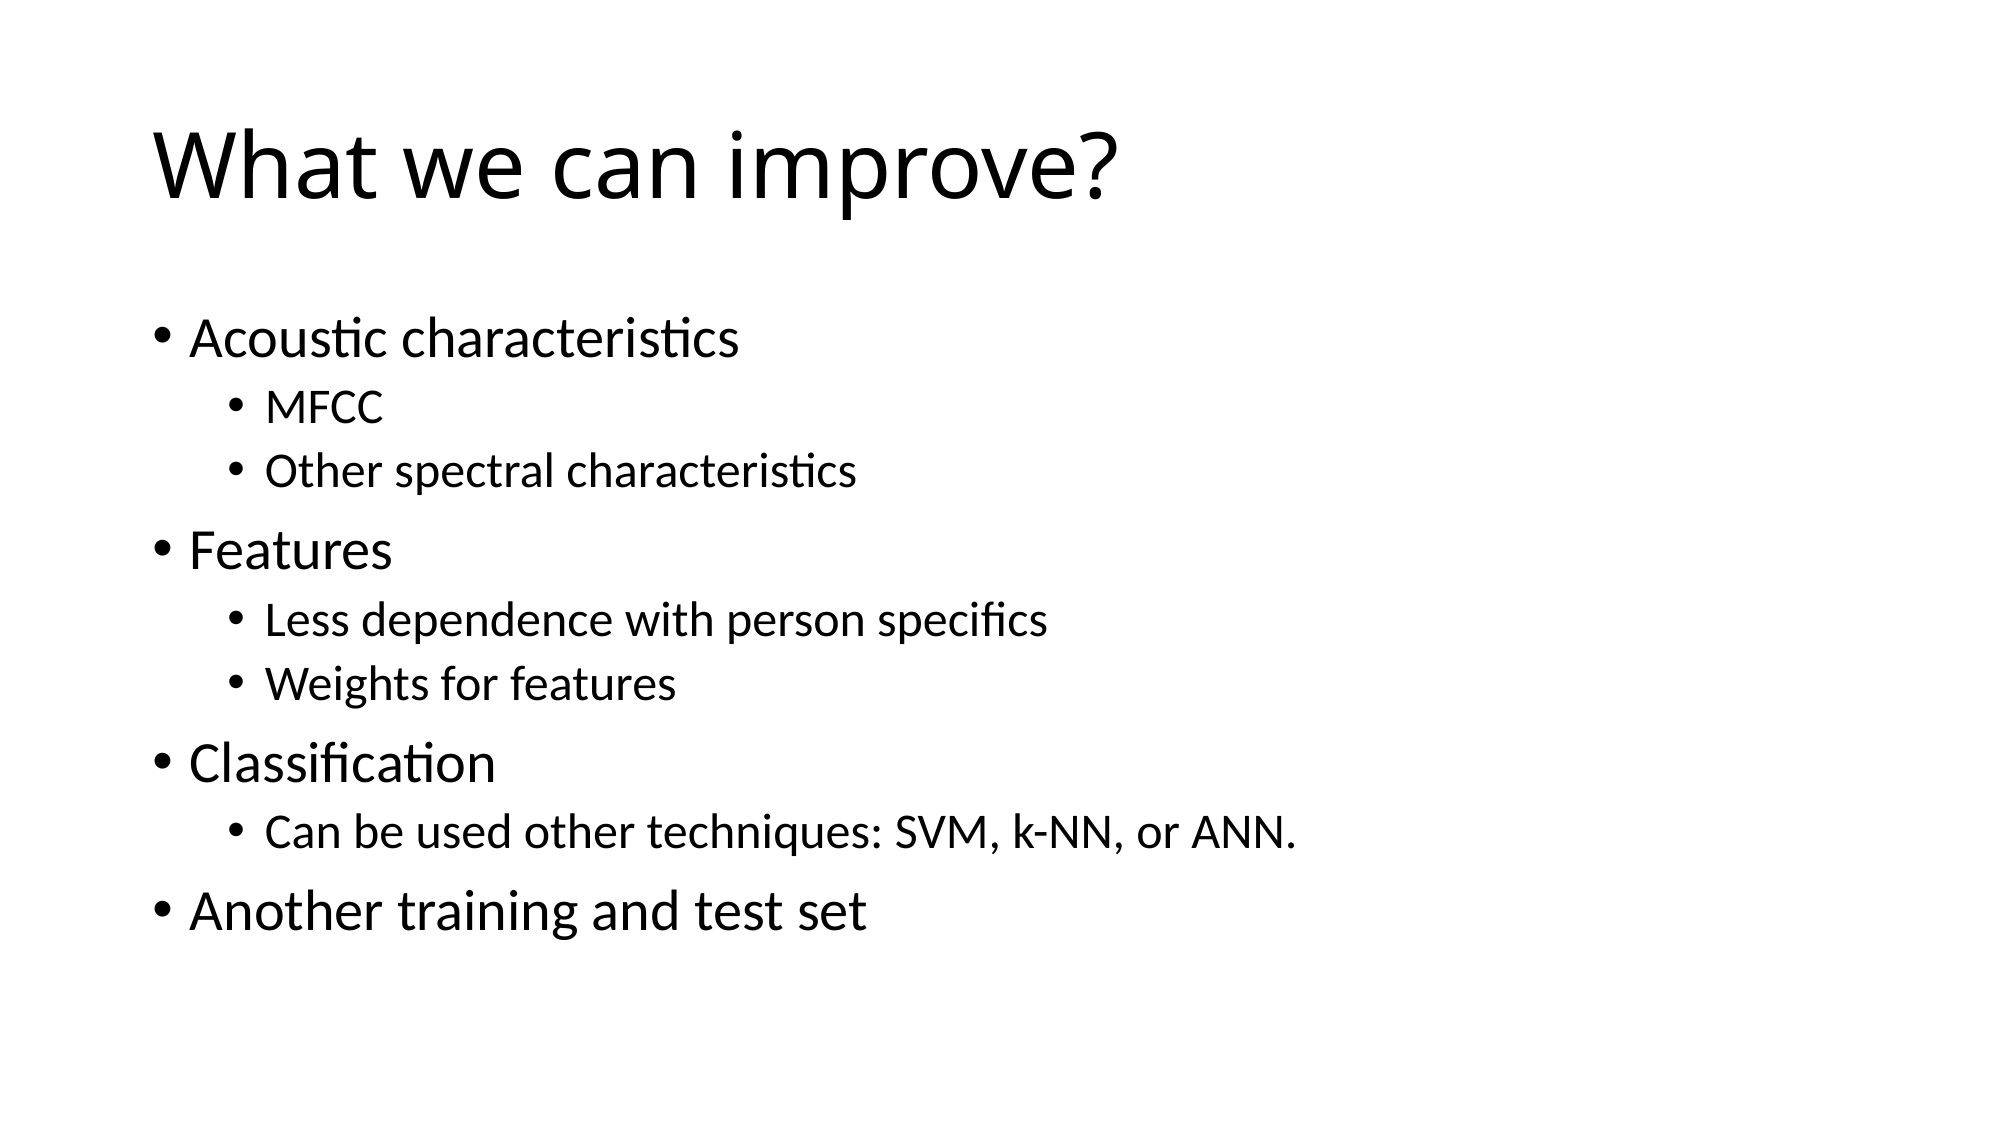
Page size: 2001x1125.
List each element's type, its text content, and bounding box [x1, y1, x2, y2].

title What we can improve? [137, 59, 1863, 278]
list Acoustic characteristics MFCC Other spectral characteristics Features Less dependence with person speciﬁcs Weights for features Classification Can be used other techniques: SVM, k-NN, or ANN. Another training and test set [137, 299, 1863, 1014]
